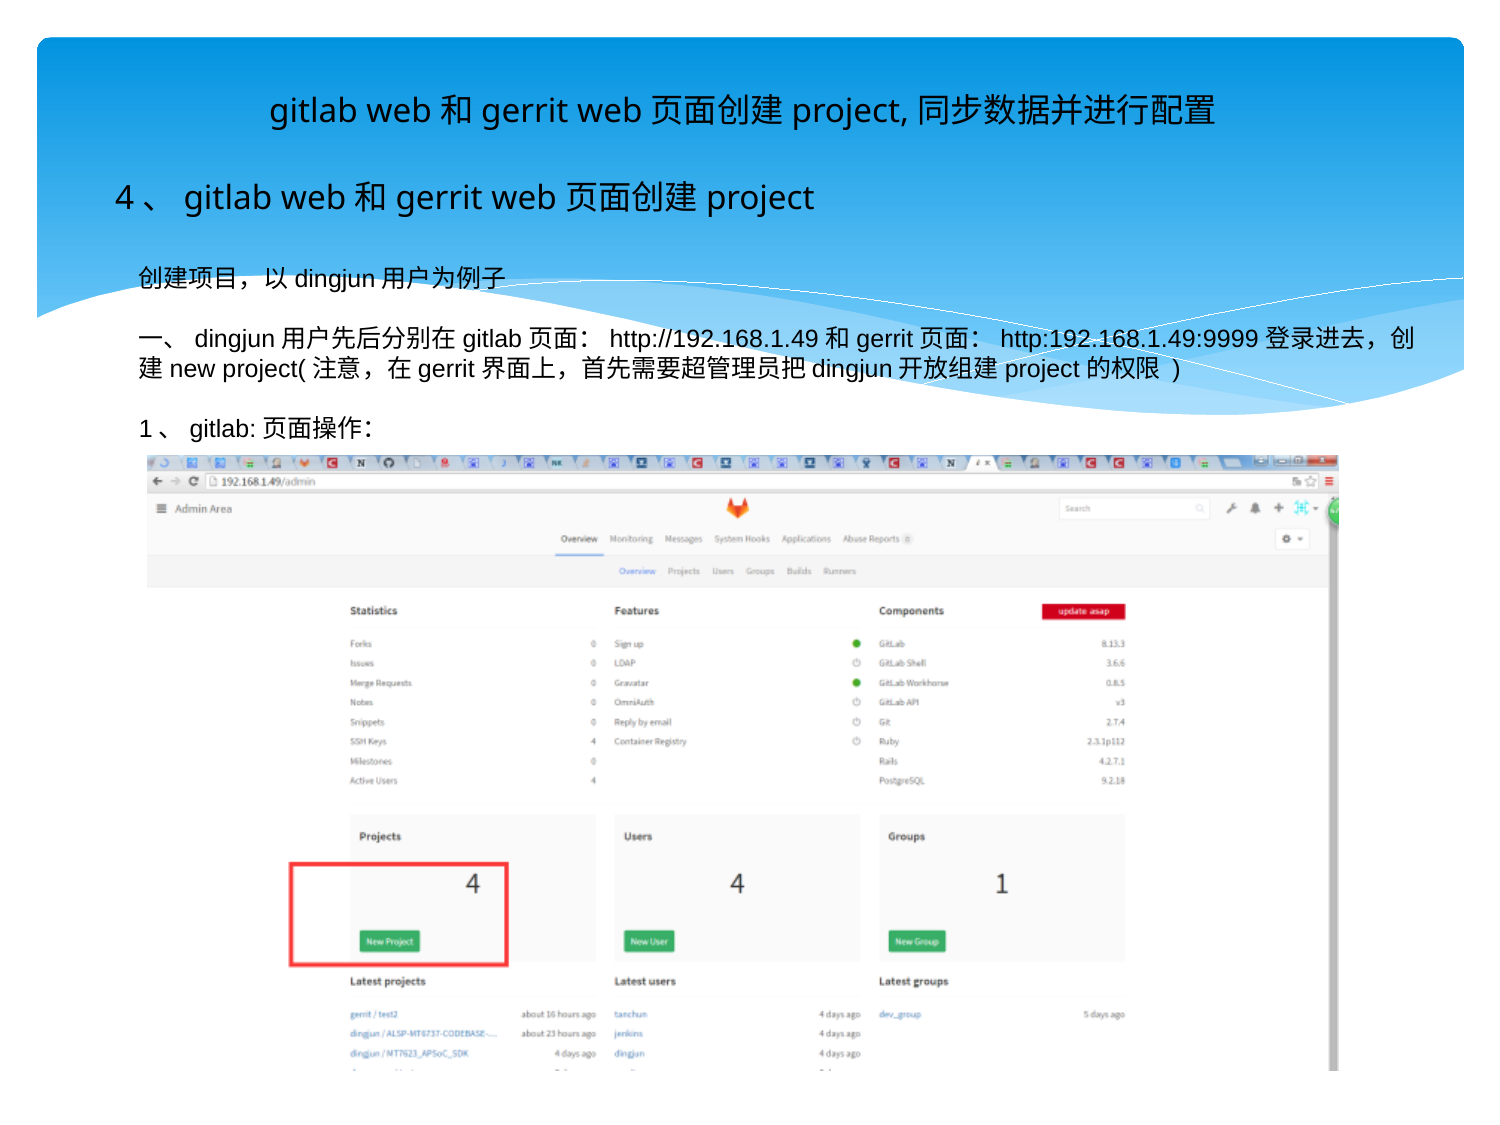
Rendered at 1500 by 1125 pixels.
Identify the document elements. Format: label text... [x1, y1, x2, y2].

picture [147, 454, 1339, 1071]
text_box gitlab web和gerrit web页面创建project,同步数据并进行配置 [254, 82, 1232, 137]
text_box 4、gitlab web和gerrit web页面创建project [100, 160, 1000, 231]
text_box 创建项目，以dingjun用户为例子 一、dingjun用户先后分别在gitlab页面：http://192.168.1.49和gerrit页面：http:192.168.1.49:9999登录进去，创建new project(注意，在gerrit界面上，首先需要超管理员把dingjun开放组建project的权限 ) 1、gitlab:页面操作： [123, 255, 1447, 480]
